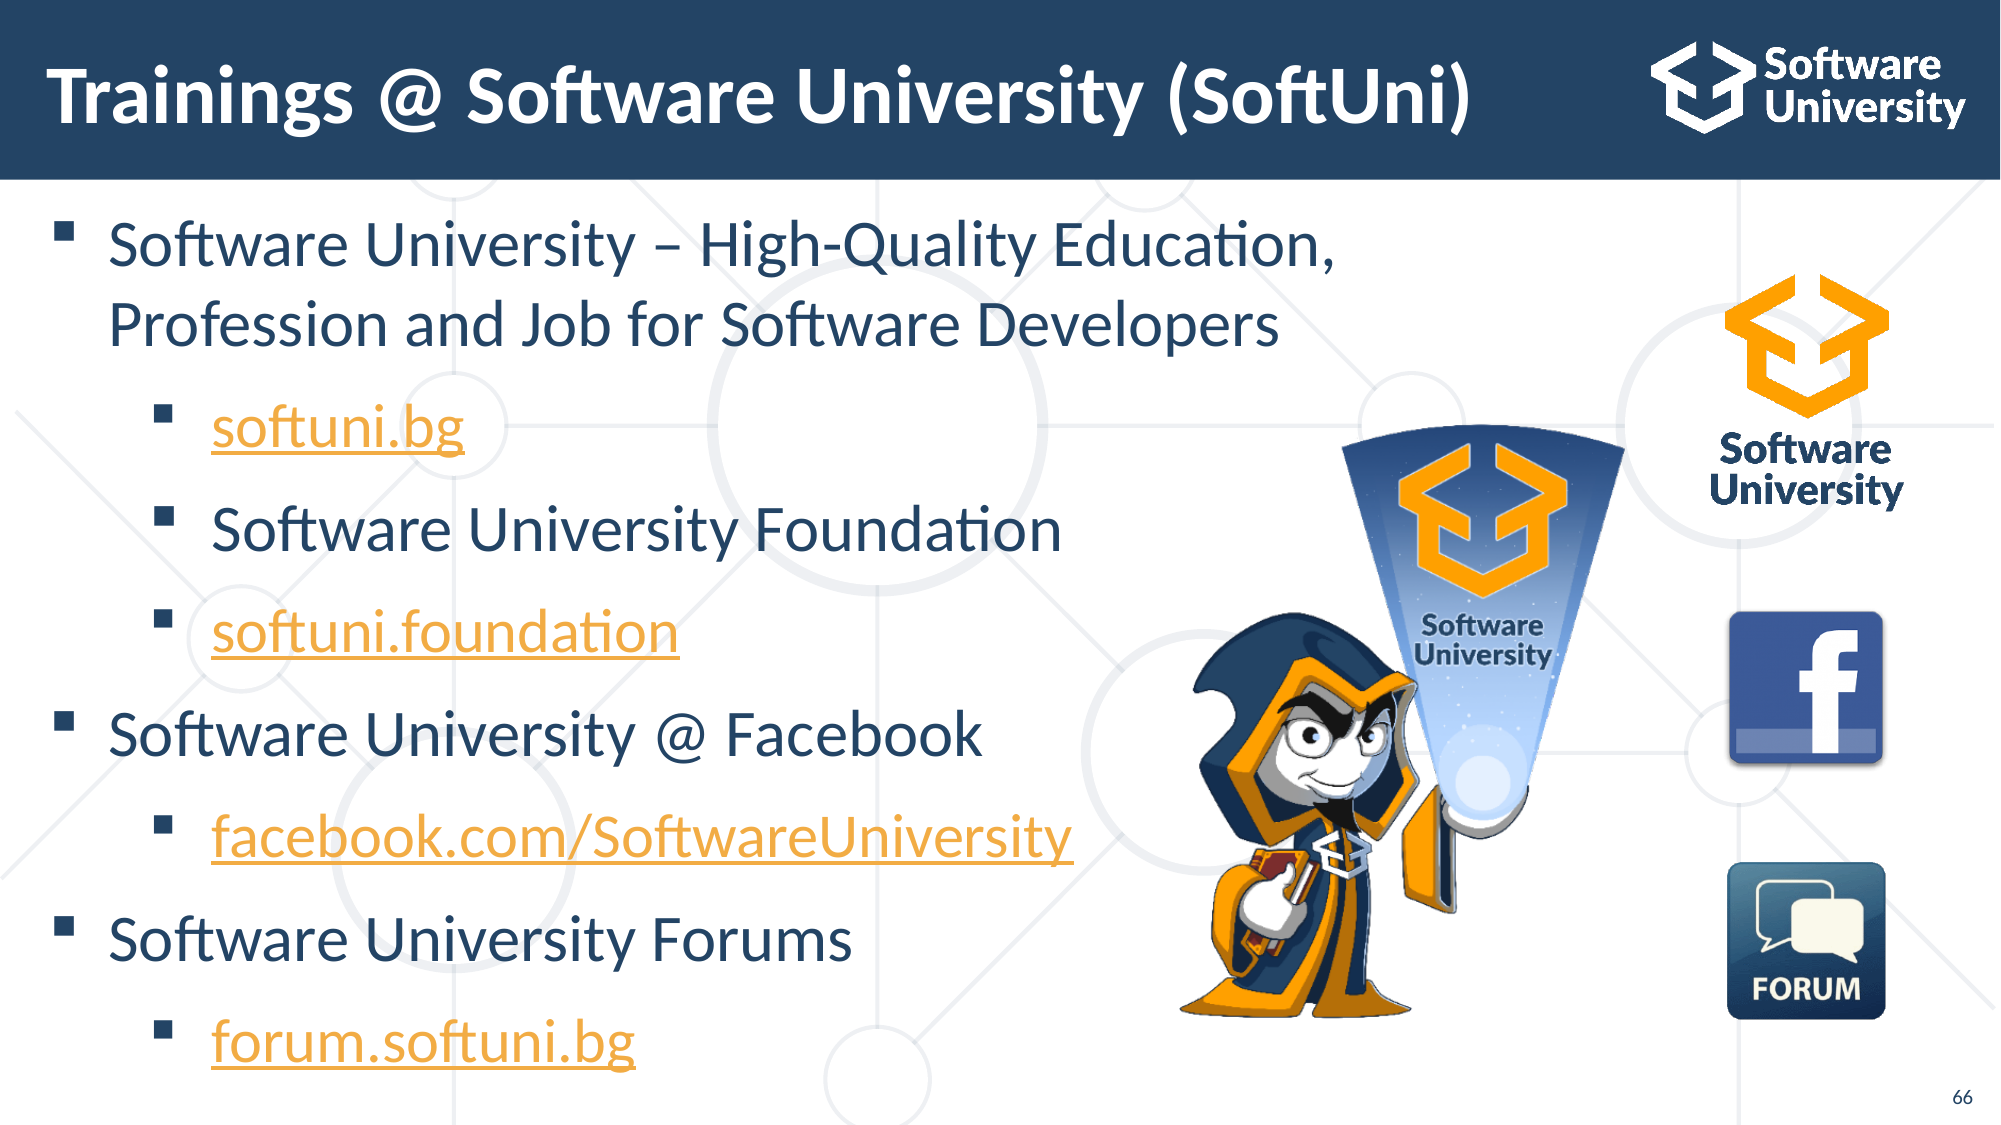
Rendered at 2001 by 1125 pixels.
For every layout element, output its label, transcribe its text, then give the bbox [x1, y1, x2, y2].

picture [1726, 861, 1886, 1020]
list Software University – High-Quality Education, Profession and Job for Software Developers softuni.bg Software University Foundation softuni.foundation Software University @ Facebook facebook.com/SoftwareUniversity Software University Forums forum.softuni.bg [31, 193, 1458, 1094]
picture [1708, 274, 1904, 517]
slide_number 66 [1927, 1067, 1989, 1117]
picture [1723, 605, 1889, 773]
title Trainings @ Software University (SoftUni) [28, 17, 1627, 163]
picture [1458, 423, 1627, 1020]
picture [1651, 41, 1966, 134]
